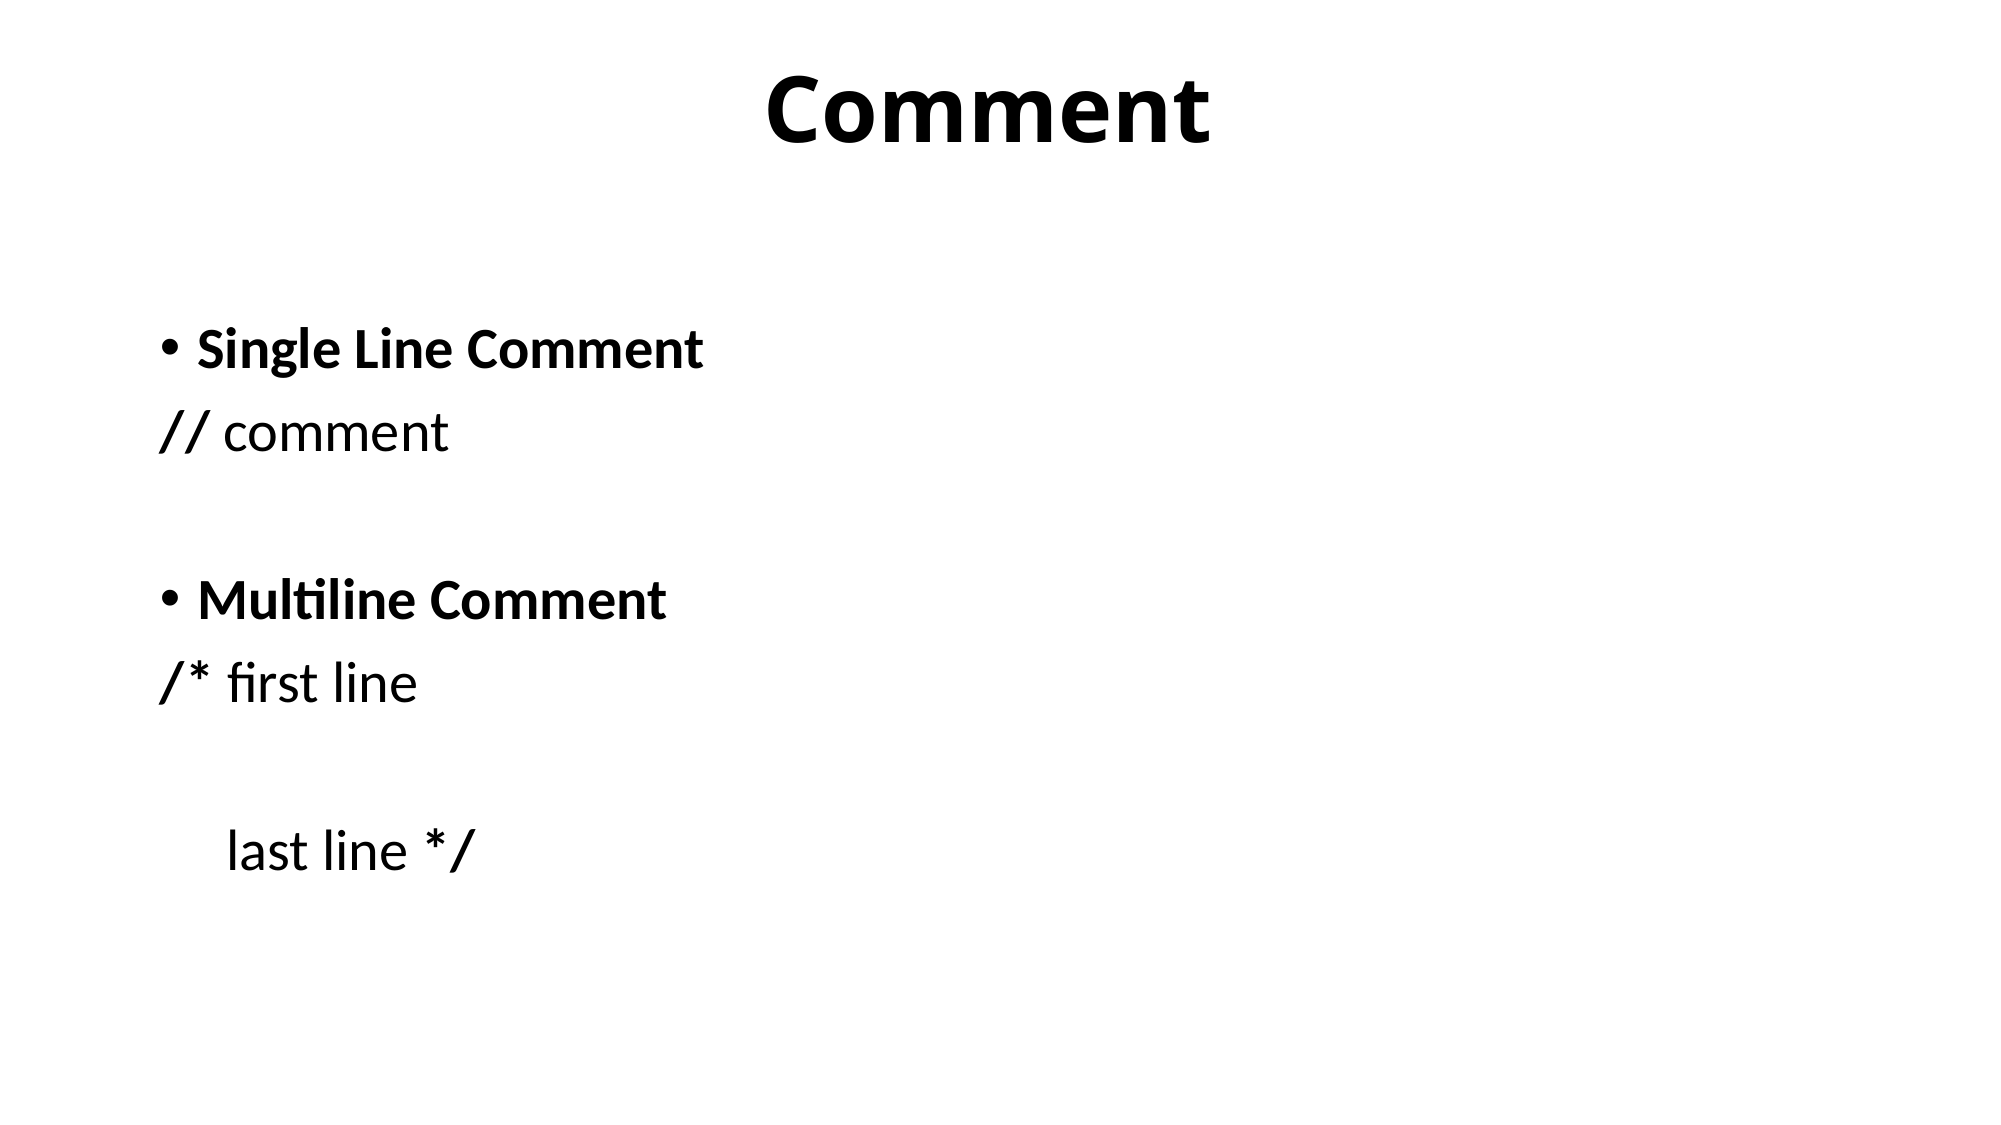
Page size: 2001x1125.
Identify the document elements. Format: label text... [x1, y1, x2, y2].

list Single Line Comment // comment Multiline Comment /* first line last line */ [144, 219, 1870, 966]
title Comment [125, 24, 1851, 202]
